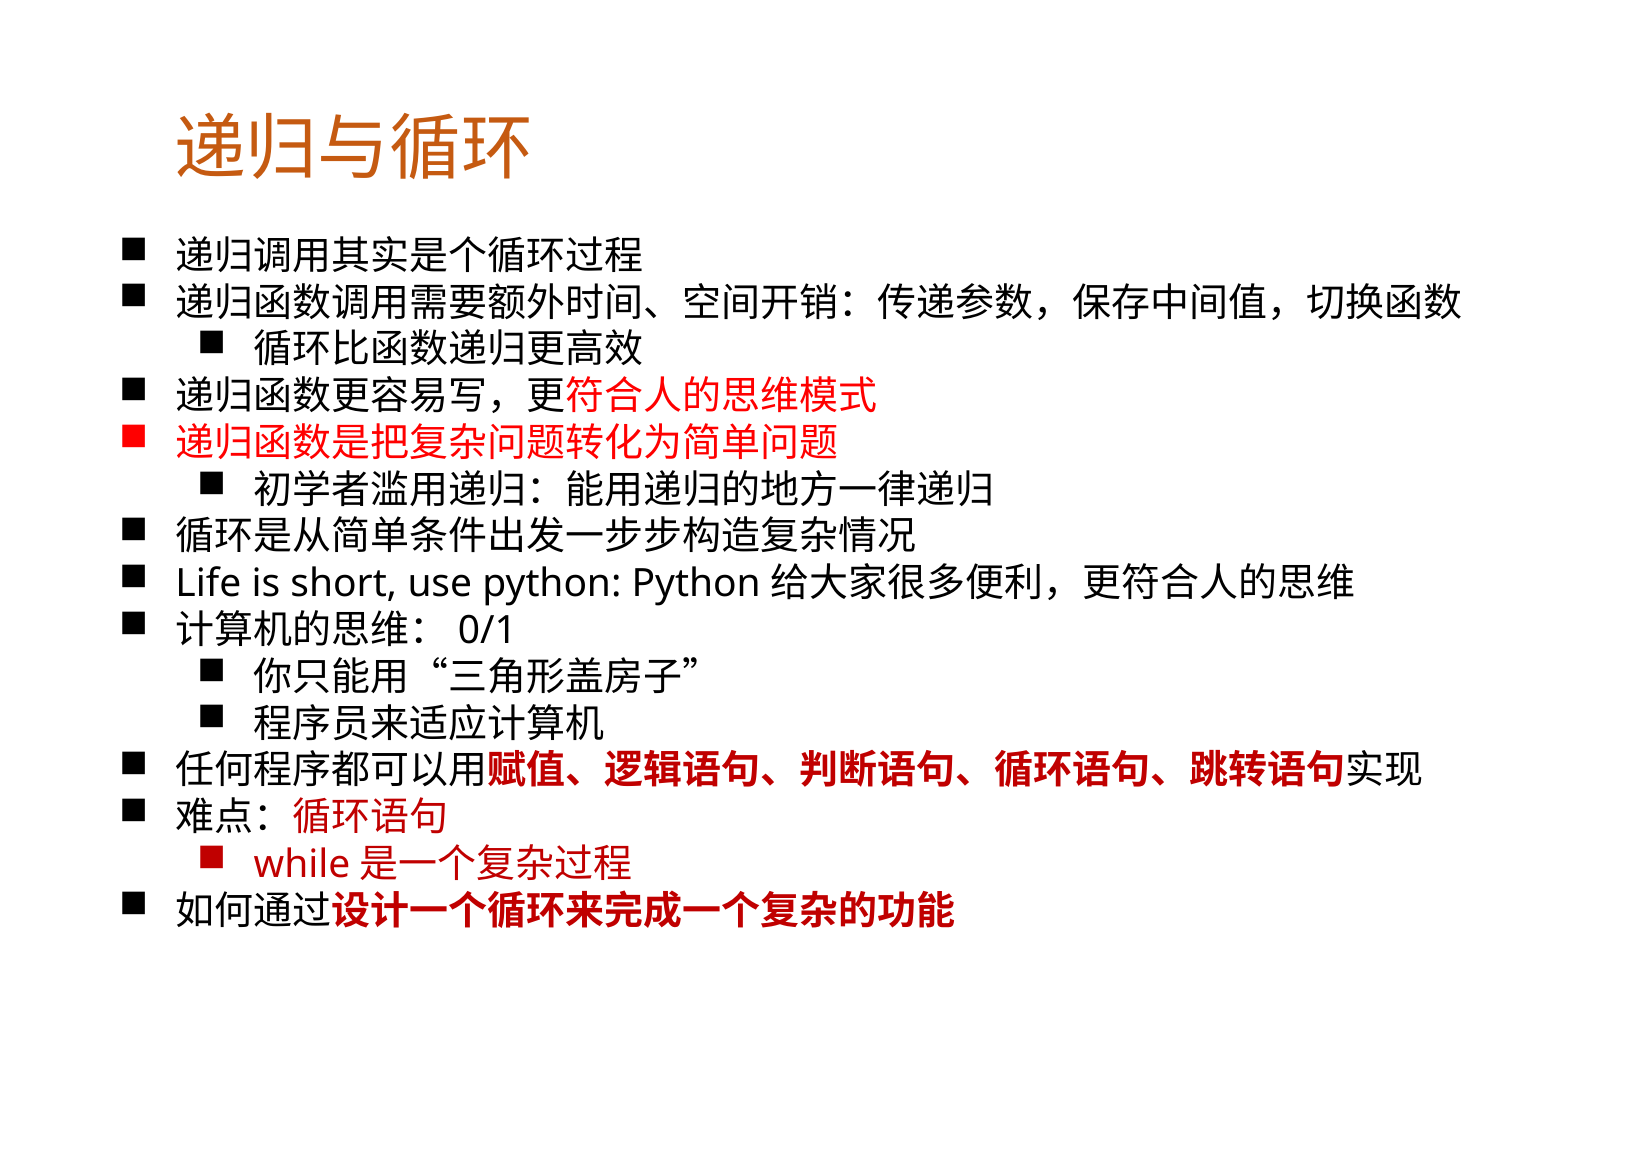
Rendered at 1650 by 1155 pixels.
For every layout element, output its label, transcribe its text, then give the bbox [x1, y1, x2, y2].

text_box 递归与循环 [159, 94, 548, 196]
text_box 递归调用其实是个循环过程 递归函数调用需要额外时间、空间开销：传递参数，保存中间值，切换函数 循环比函数递归更高效 递归函数更容易写，更符合人的思维模式 递归函数是把复杂问题转化为简单问题 初学者滥用递归：能用递归的地方一律递归 循环是从简单条件出发一步步构造复杂情况 Life is short, use python: Python给大家很多便利，更符合人的思维 计算机的思维：0/1 你只能用“三角形盖房子” 程序员来适应计算机 任何程序都可以用赋值、逻辑语句、判断语句、循环语句、跳转语句实现 难点：循环语句 while是一个复杂过程 如何通过设计一个循环来完成一个复杂的功能 [104, 223, 1581, 940]
